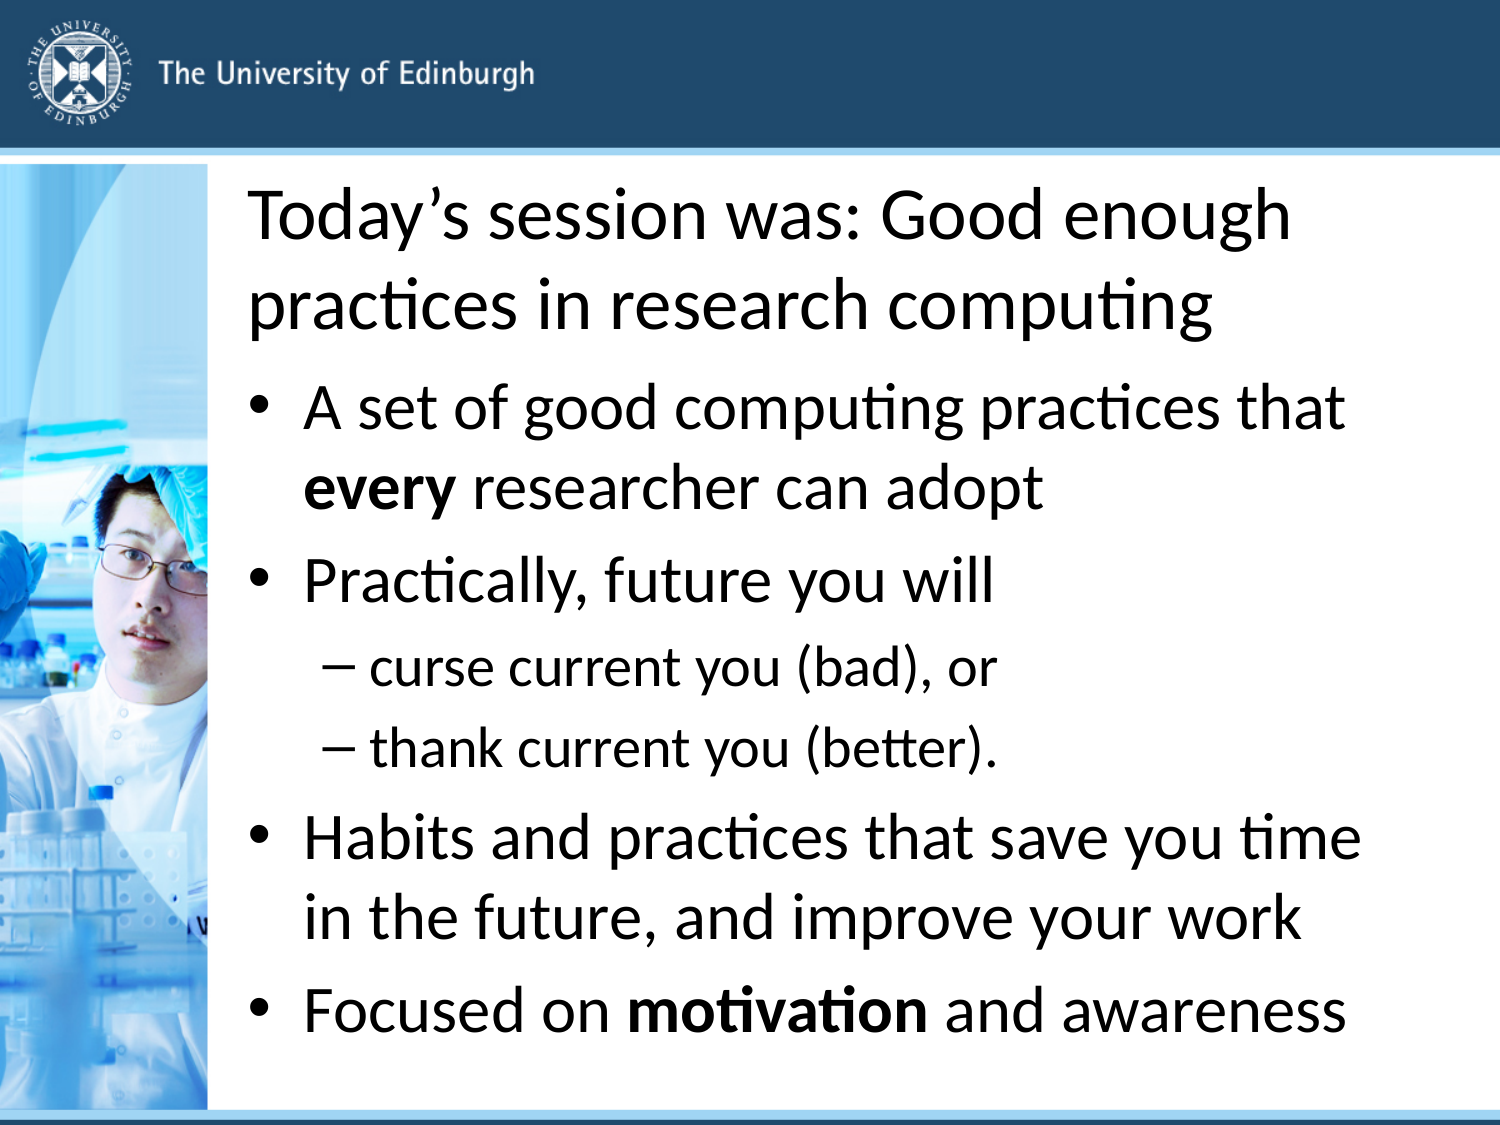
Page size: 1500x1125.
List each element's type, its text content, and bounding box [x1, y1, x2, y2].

picture [0, 0, 1500, 1125]
list A set of good computing practices that every researcher can adopt Practically, future you will curse current you (bad), or thank current you (better). Habits and practices that save you time in the future, and improve your work Focused on motivation and awareness [232, 355, 1425, 1065]
title Today’s session was: Good enough practices in research computing [232, 160, 1425, 348]
